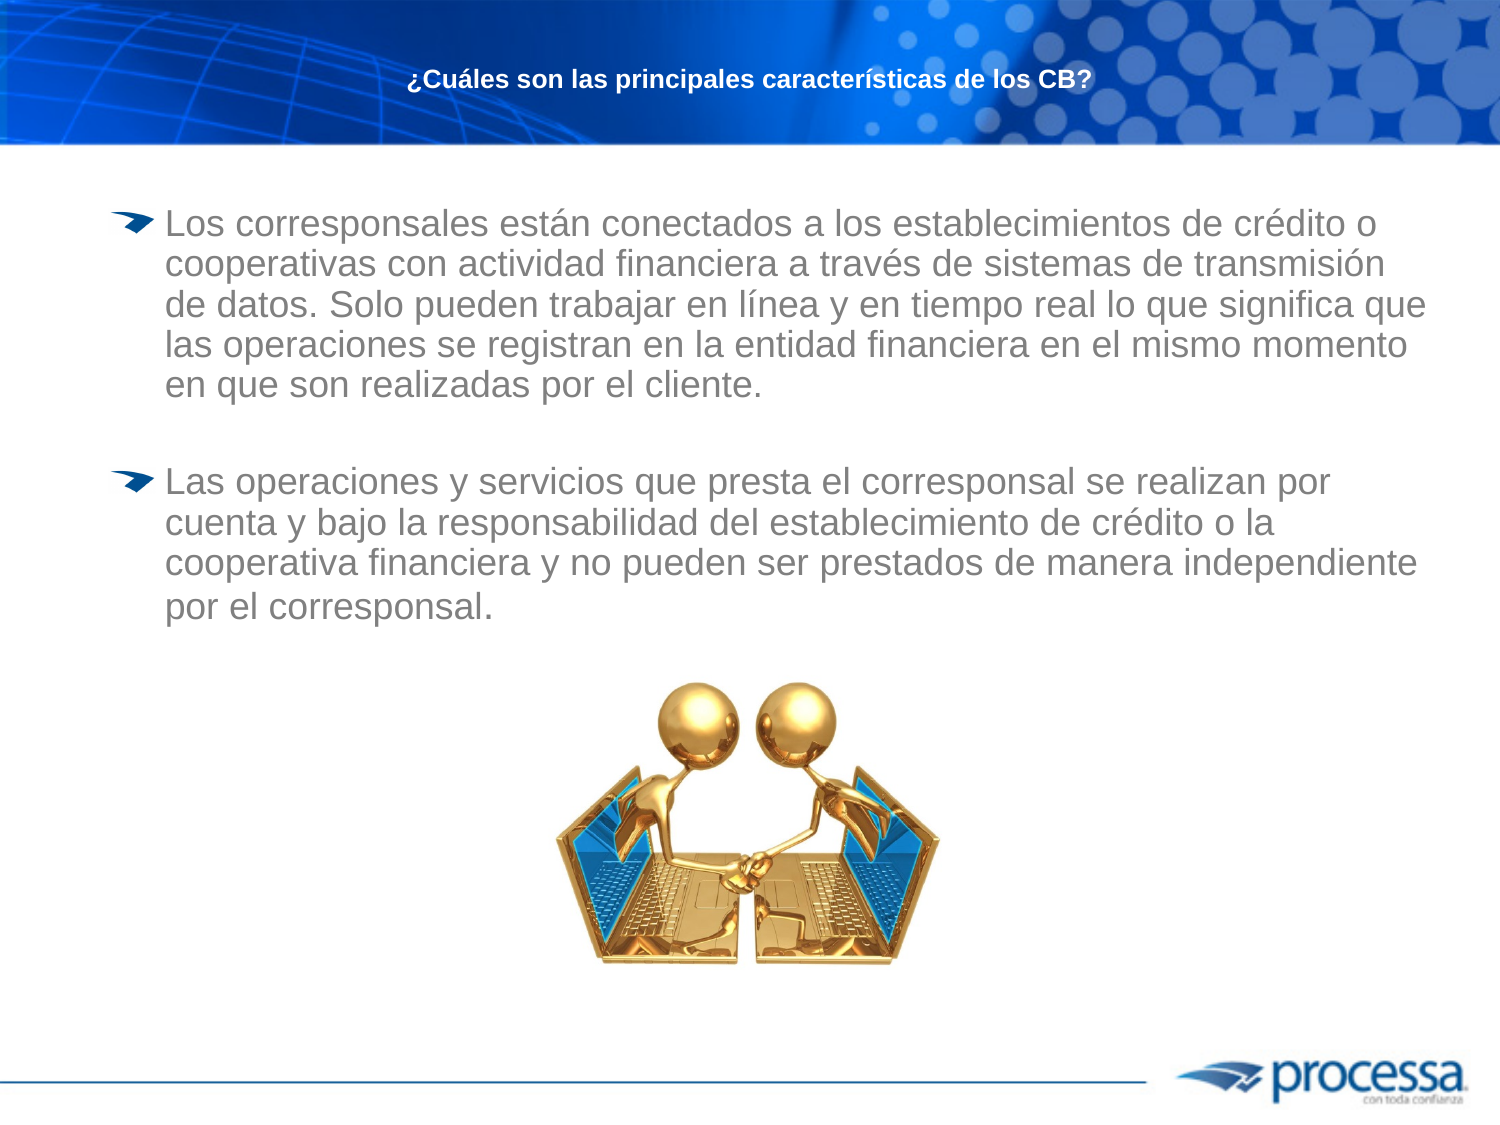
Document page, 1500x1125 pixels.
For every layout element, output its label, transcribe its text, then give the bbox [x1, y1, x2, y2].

picture [0, 0, 1500, 1125]
title ¿Cuáles son las principales características de los CB? [75, 54, 1425, 138]
text_box Los corresponsales están conectados a los establecimientos de crédito o cooperativas con actividad financiera a través de sistemas de transmisión de datos. Solo pueden trabajar en línea y en tiempo real lo que significa que las operaciones se registran en la entidad financiera en el mismo momento en que son realizadas por el cliente. Las operaciones y servicios que presta el corresponsal se realizan por cuenta y bajo la responsabilidad del establecimiento de crédito o la cooperativa financiera y no pueden ser prestados de manera independiente por el corresponsal. [93, 196, 1444, 646]
